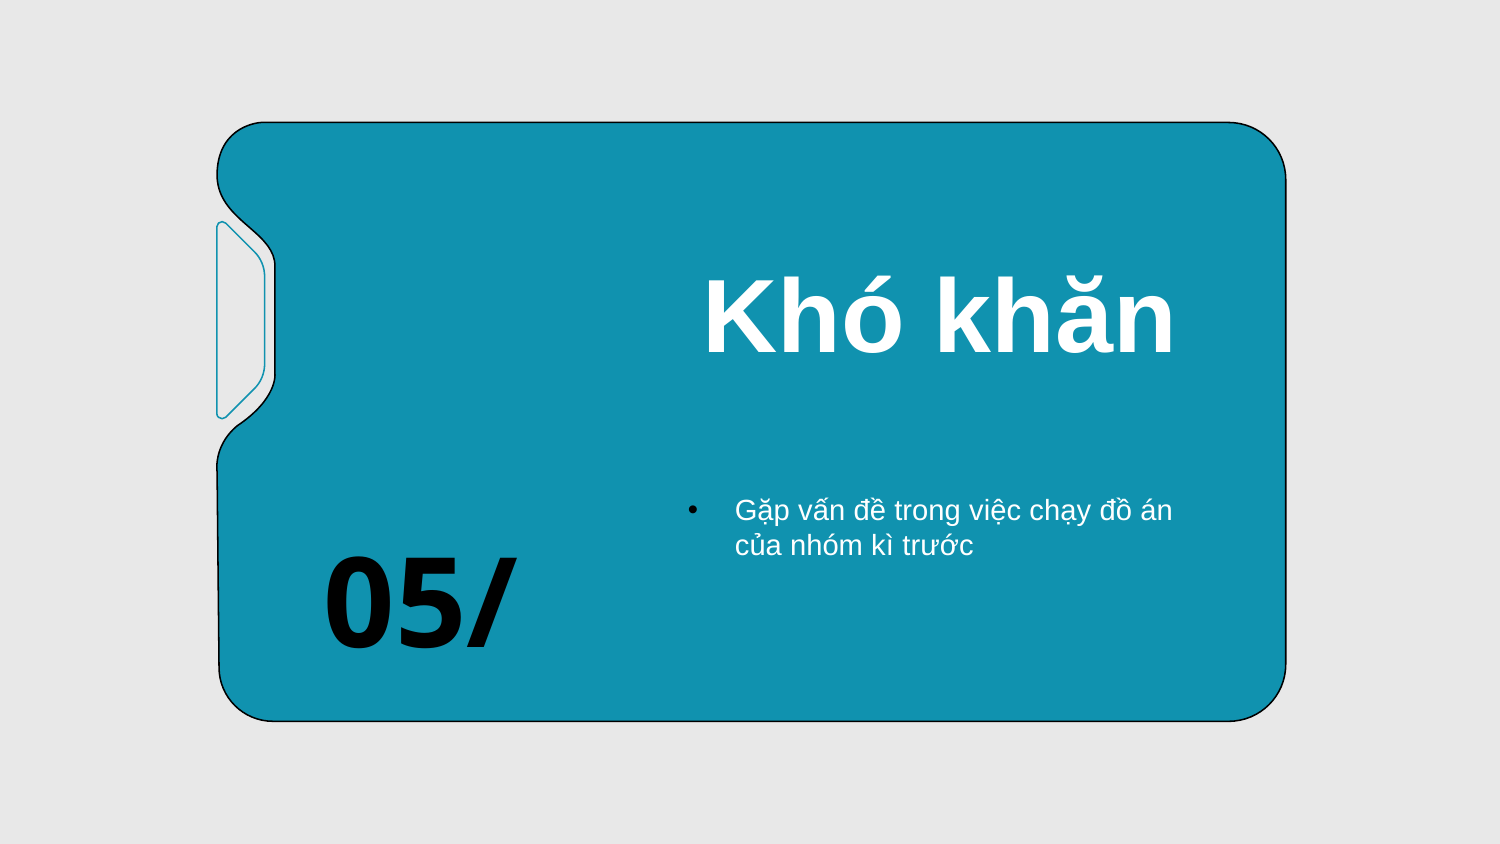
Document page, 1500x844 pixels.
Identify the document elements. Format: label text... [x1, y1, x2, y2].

text_box Gặp vấn đề trong việc chạy đồ án của nhóm kì trước [673, 484, 1219, 569]
title Khó khăn [518, 177, 1193, 444]
title 05/ [308, 528, 651, 667]
